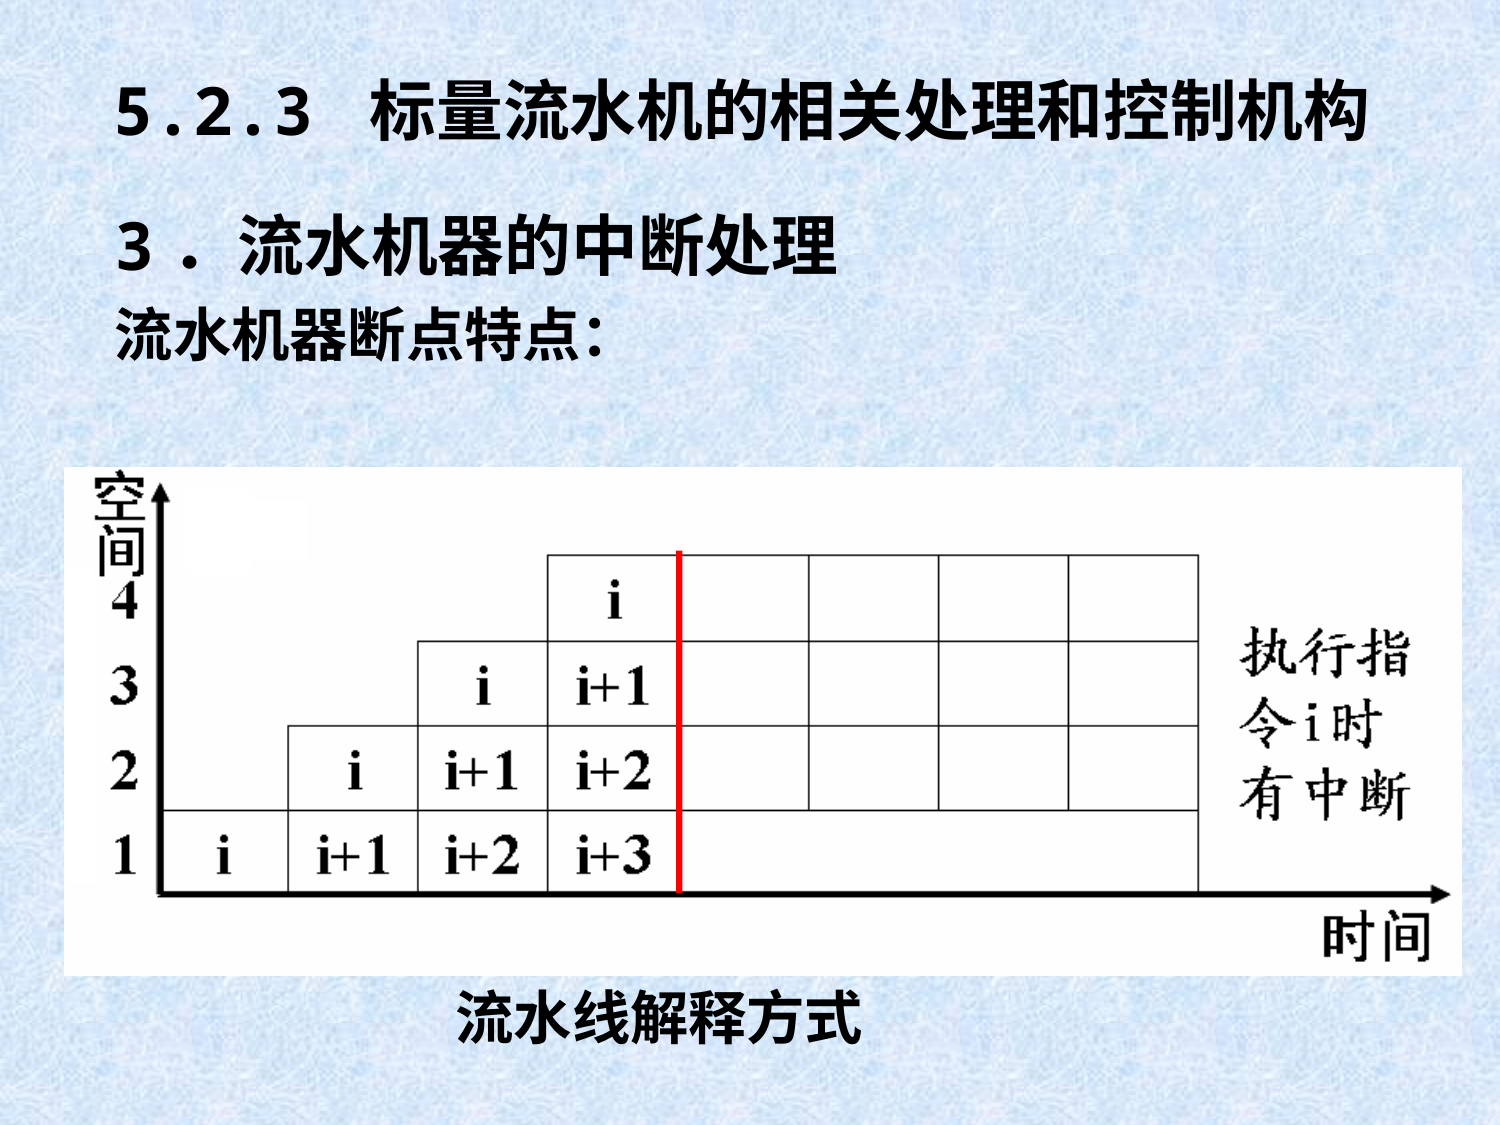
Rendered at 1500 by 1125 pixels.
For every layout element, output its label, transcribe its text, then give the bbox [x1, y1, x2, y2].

text_box 流水线解释方式 [440, 976, 879, 1059]
text_box 流水机器断点特点： [100, 290, 1270, 376]
text_box 3．流水机器的中断处理 [100, 196, 857, 290]
picture [0, 0, 1500, 1125]
text_box 5.2.3 标量流水机的相关处理和控制机构 [88, 42, 1412, 175]
